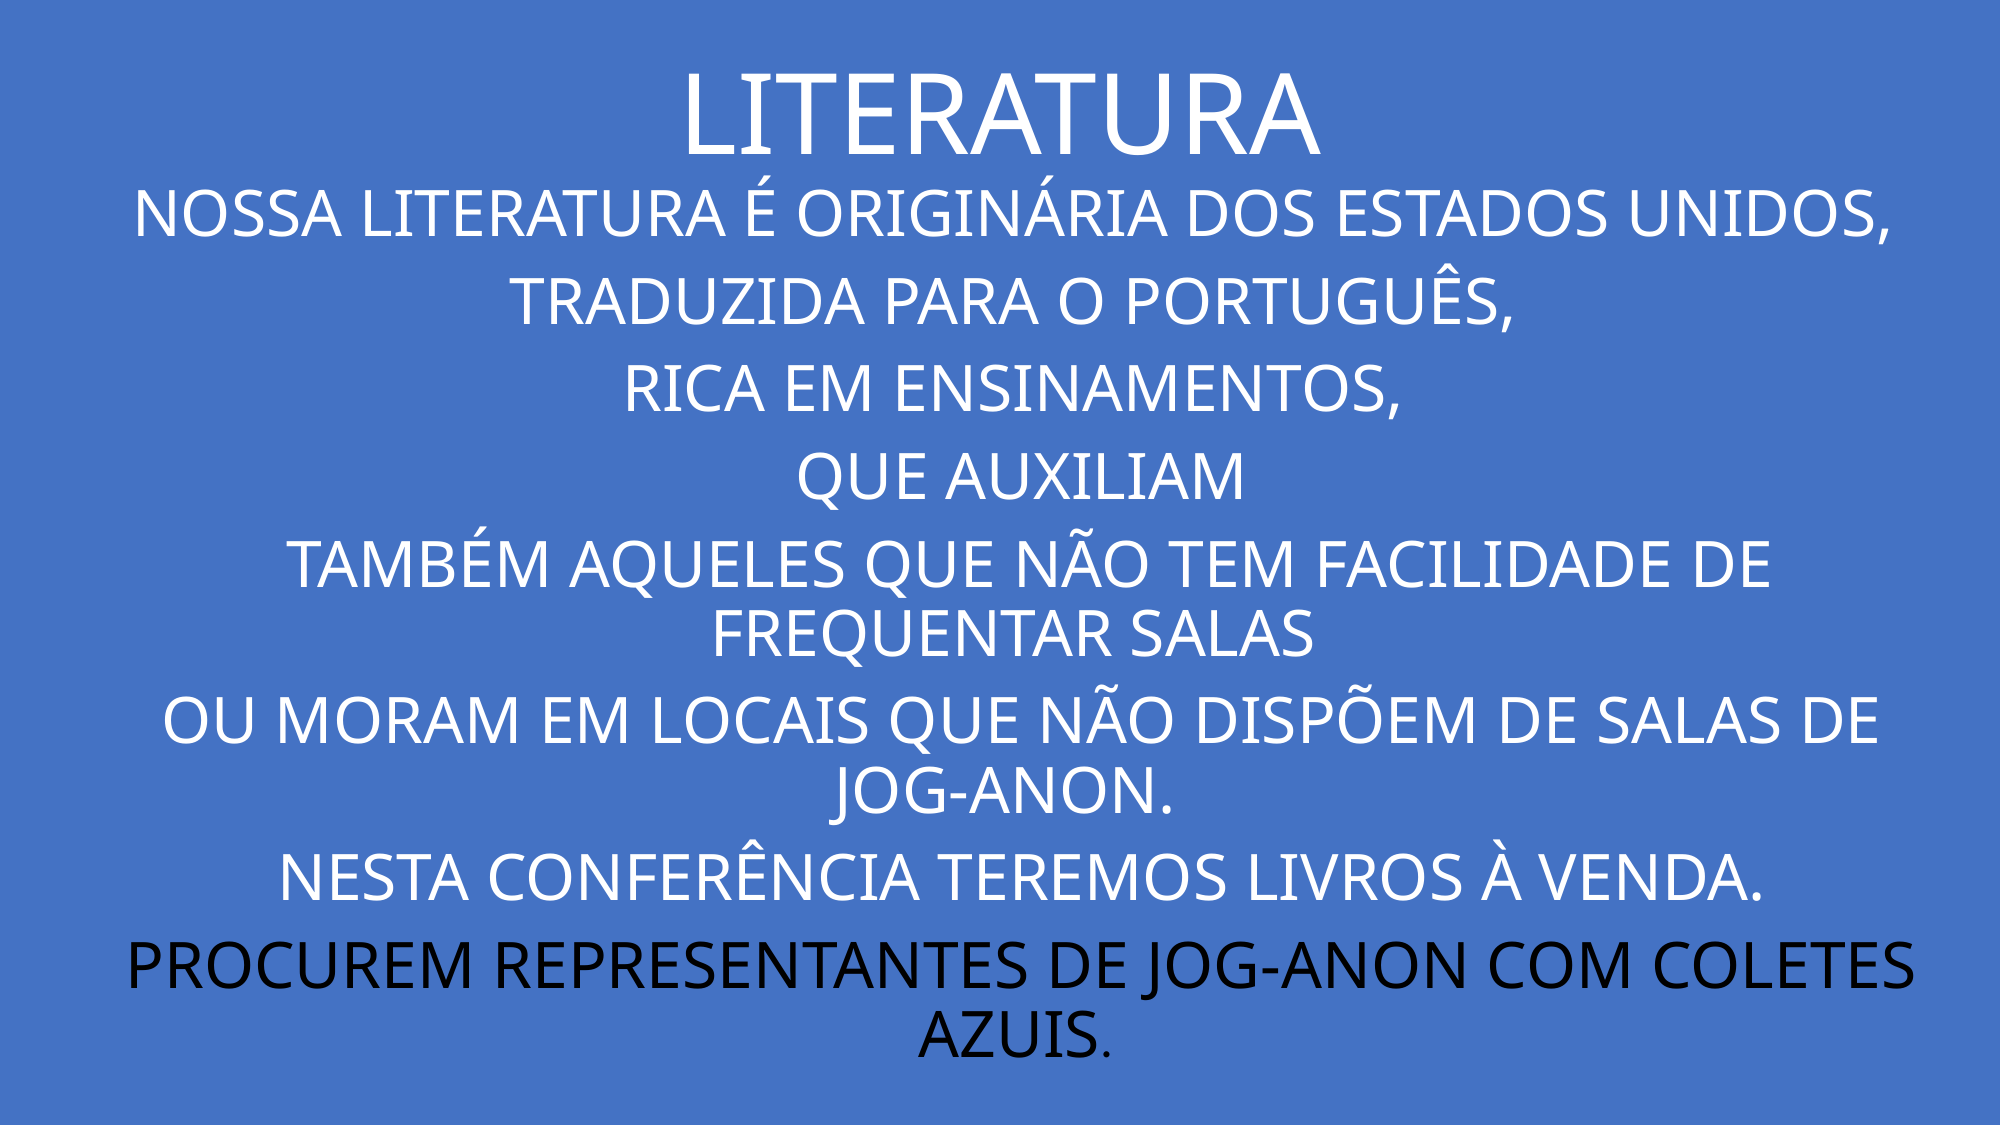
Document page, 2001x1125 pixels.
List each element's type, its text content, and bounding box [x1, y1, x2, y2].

text_box NOSSA LITERATURA É ORIGINÁRIA DOS ESTADOS UNIDOS, TRADUZIDA PARA O PORTUGUÊS, RICA EM ENSINAMENTOS, QUE AUXILIAM TAMBÉM AQUELES QUE NÃO TEM FACILIDADE DE FREQUENTAR SALAS OU MORAM EM LOCAIS QUE NÃO DISPÕEM DE SALAS DE JOG-ANON. NESTA CONFERÊNCIA TEREMOS LIVROS À VENDA. PROCUREM REPRESENTANTES DE JOG-ANON COM COLETES AZUIS. [71, 173, 1972, 1083]
title LITERATURA [137, 42, 1863, 173]
